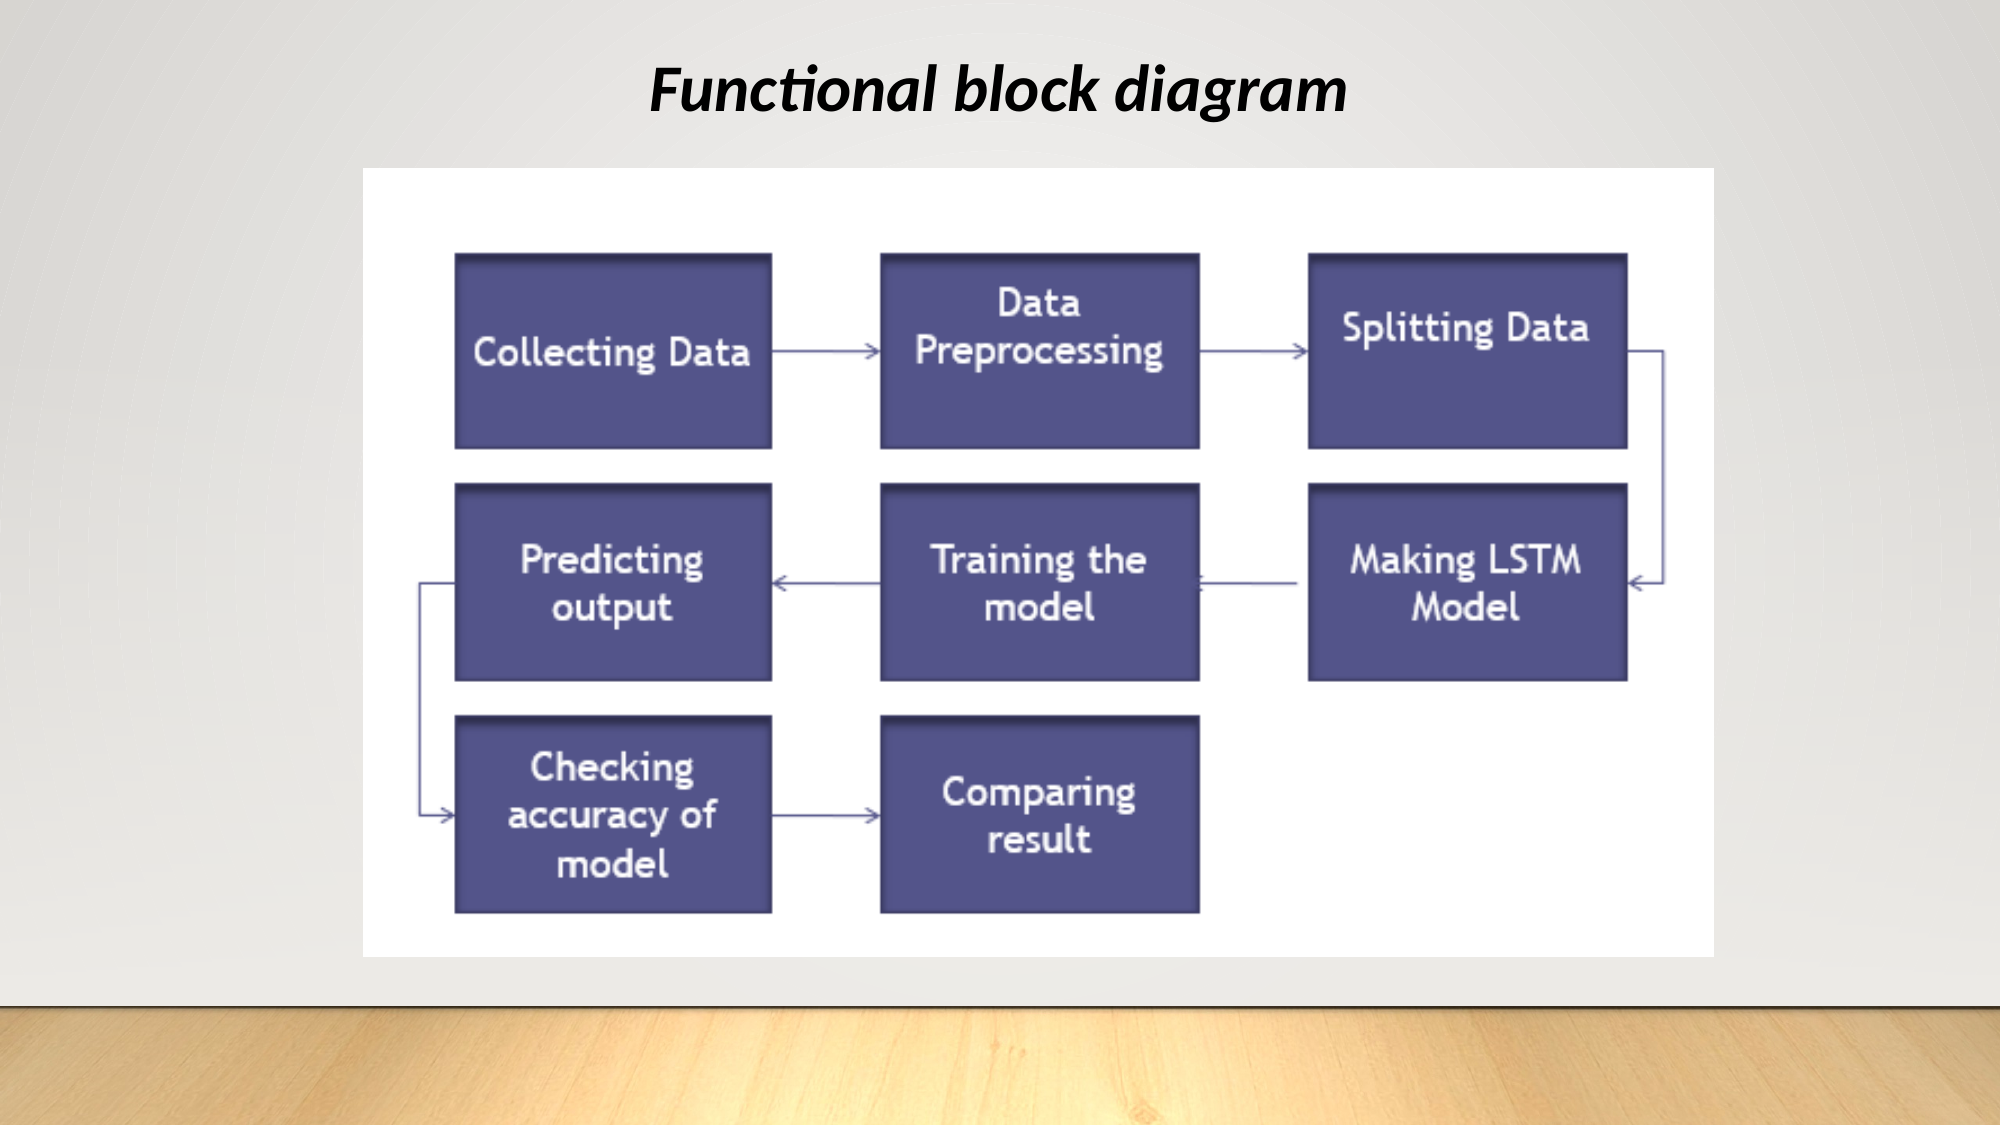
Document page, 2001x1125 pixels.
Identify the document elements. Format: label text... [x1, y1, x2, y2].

picture [363, 168, 1714, 957]
text_box Functional block diagram [324, 46, 1675, 199]
picture [0, 1006, 2000, 1125]
